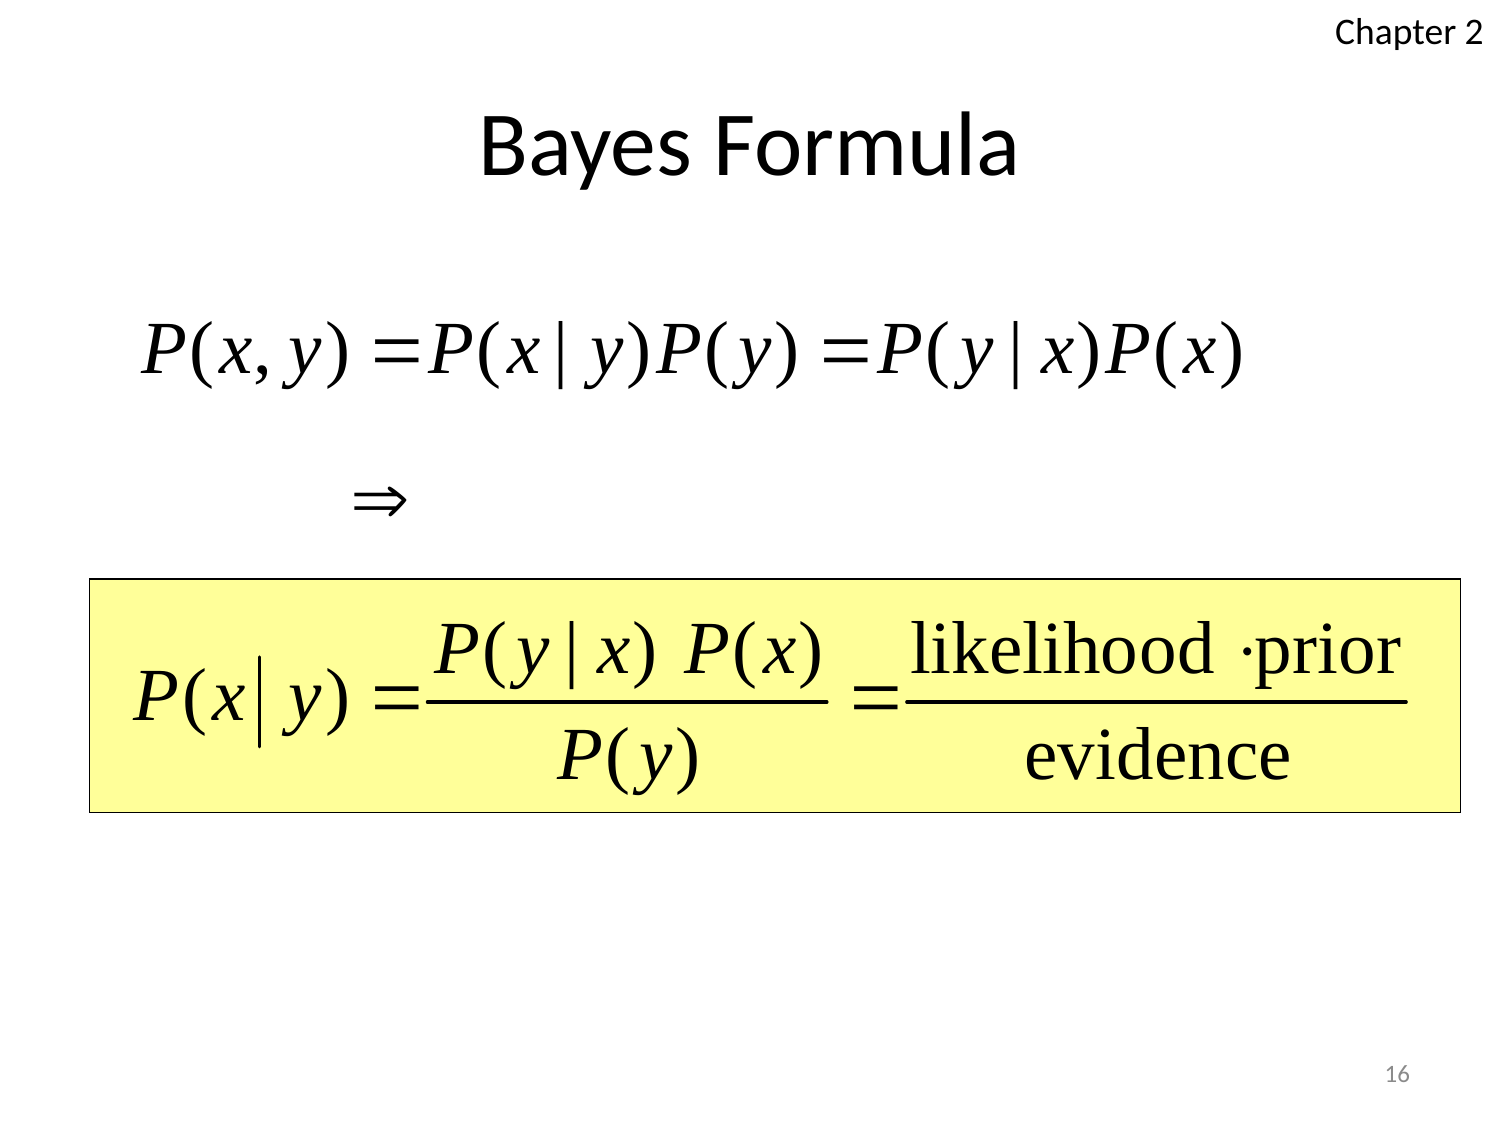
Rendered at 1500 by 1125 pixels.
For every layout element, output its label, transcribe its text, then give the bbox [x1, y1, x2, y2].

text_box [119, 304, 1423, 812]
slide_number 16 [1074, 1042, 1425, 1103]
title Bayes Formula [75, 45, 1425, 233]
text_box Chapter 2 [1320, 0, 1499, 60]
text_box [89, 579, 114, 813]
text_box [1426, 579, 1461, 813]
